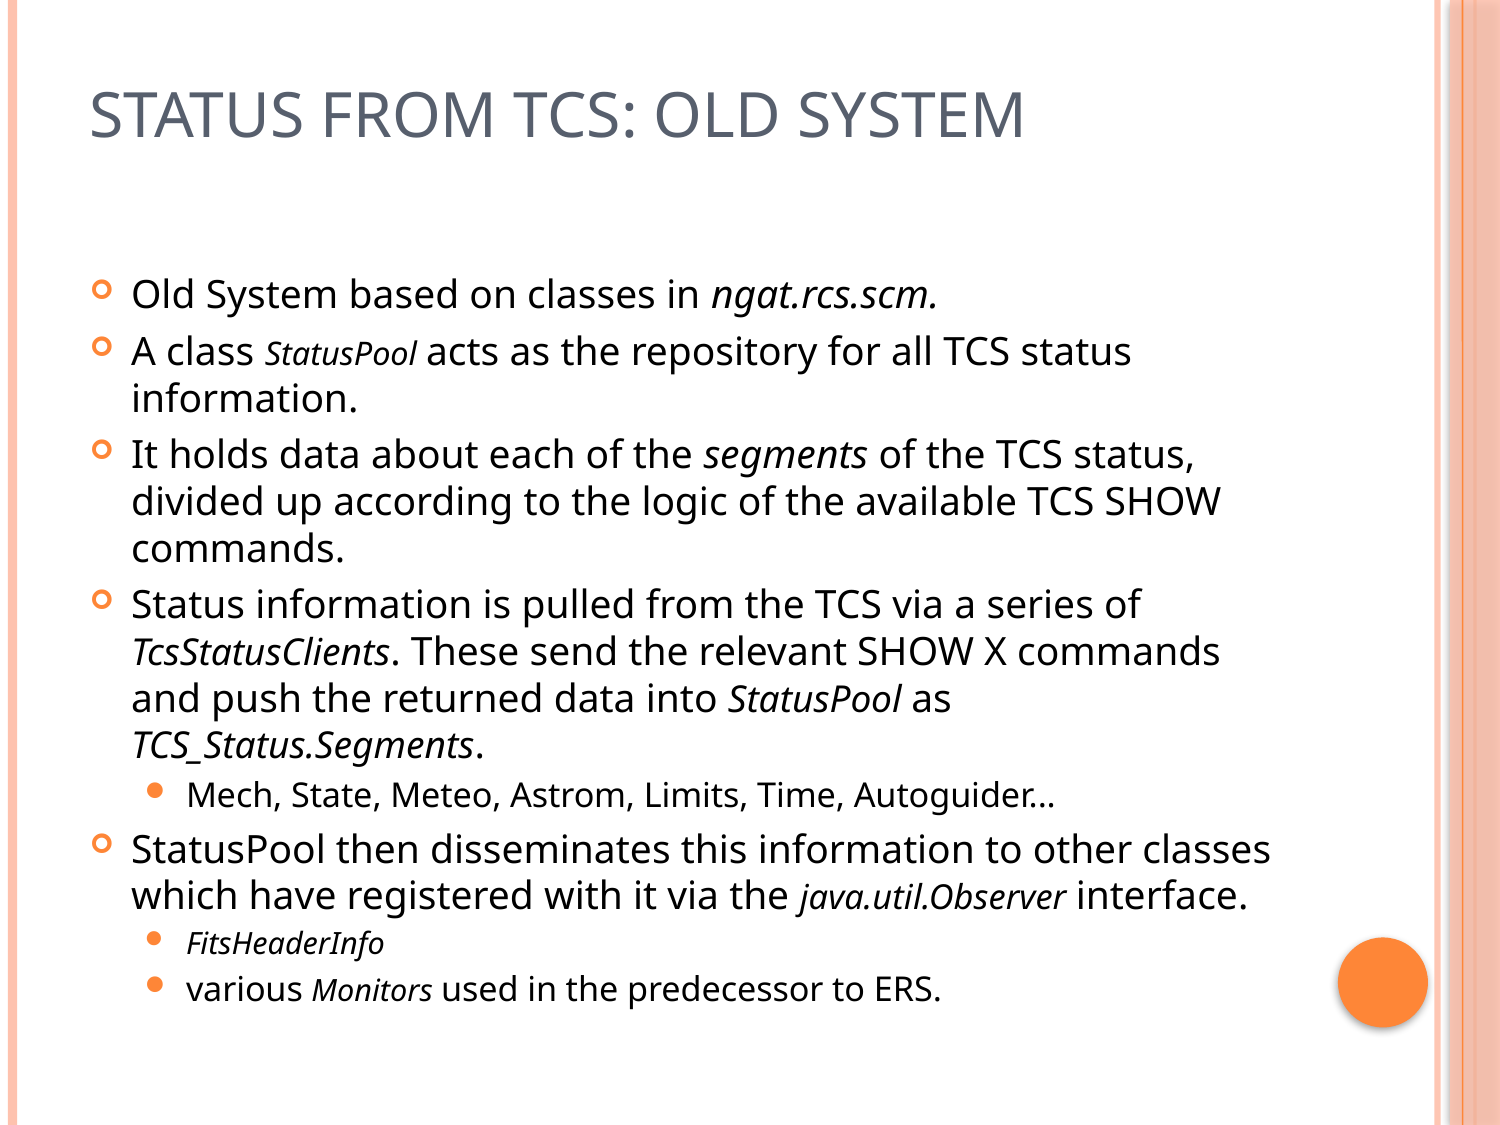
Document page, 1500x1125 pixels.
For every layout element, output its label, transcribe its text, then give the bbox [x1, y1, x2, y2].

list Old System based on classes in ngat.rcs.scm. A class StatusPool acts as the repository for all TCS status information. It holds data about each of the segments of the TCS status, divided up according to the logic of the available TCS SHOW commands. Status information is pulled from the TCS via a series of TcsStatusClients. These send the relevant SHOW X commands and push the returned data into StatusPool as TCS_Status.Segments. Mech, State, Meteo, Astrom, Limits, Time, Autoguider... StatusPool then disseminates this information to other classes which have registered with it via the java.util.Observer interface. FitsHeaderInfo various Monitors used in the predecessor to ERS. [75, 262, 1300, 1062]
title status from TCS: Old system [75, 45, 1300, 233]
